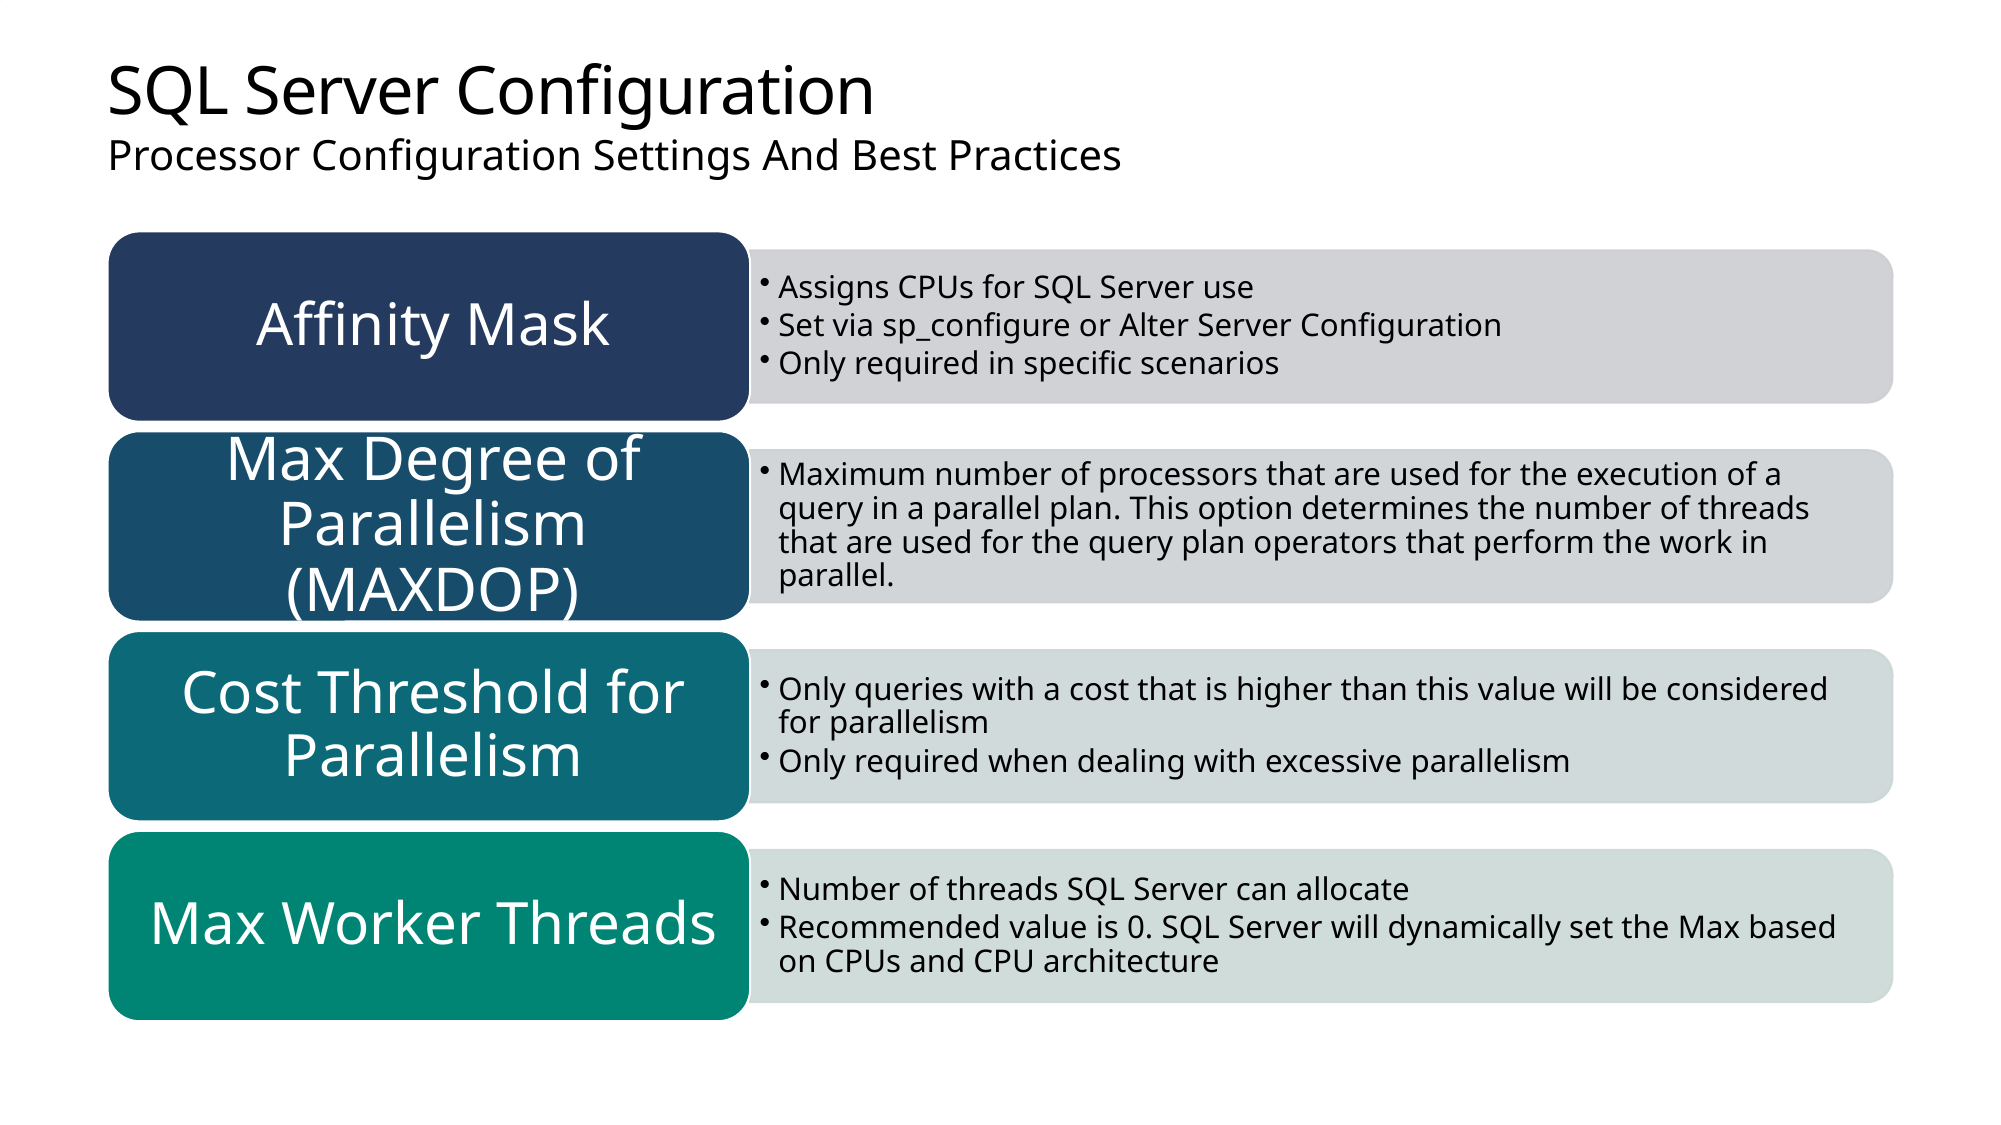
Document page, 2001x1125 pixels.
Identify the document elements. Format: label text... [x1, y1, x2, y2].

subtitle Processor Configuration Settings And Best Practices [107, 128, 1893, 205]
title SQL Server Configuration [107, 52, 1893, 128]
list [107, 230, 1893, 1022]
